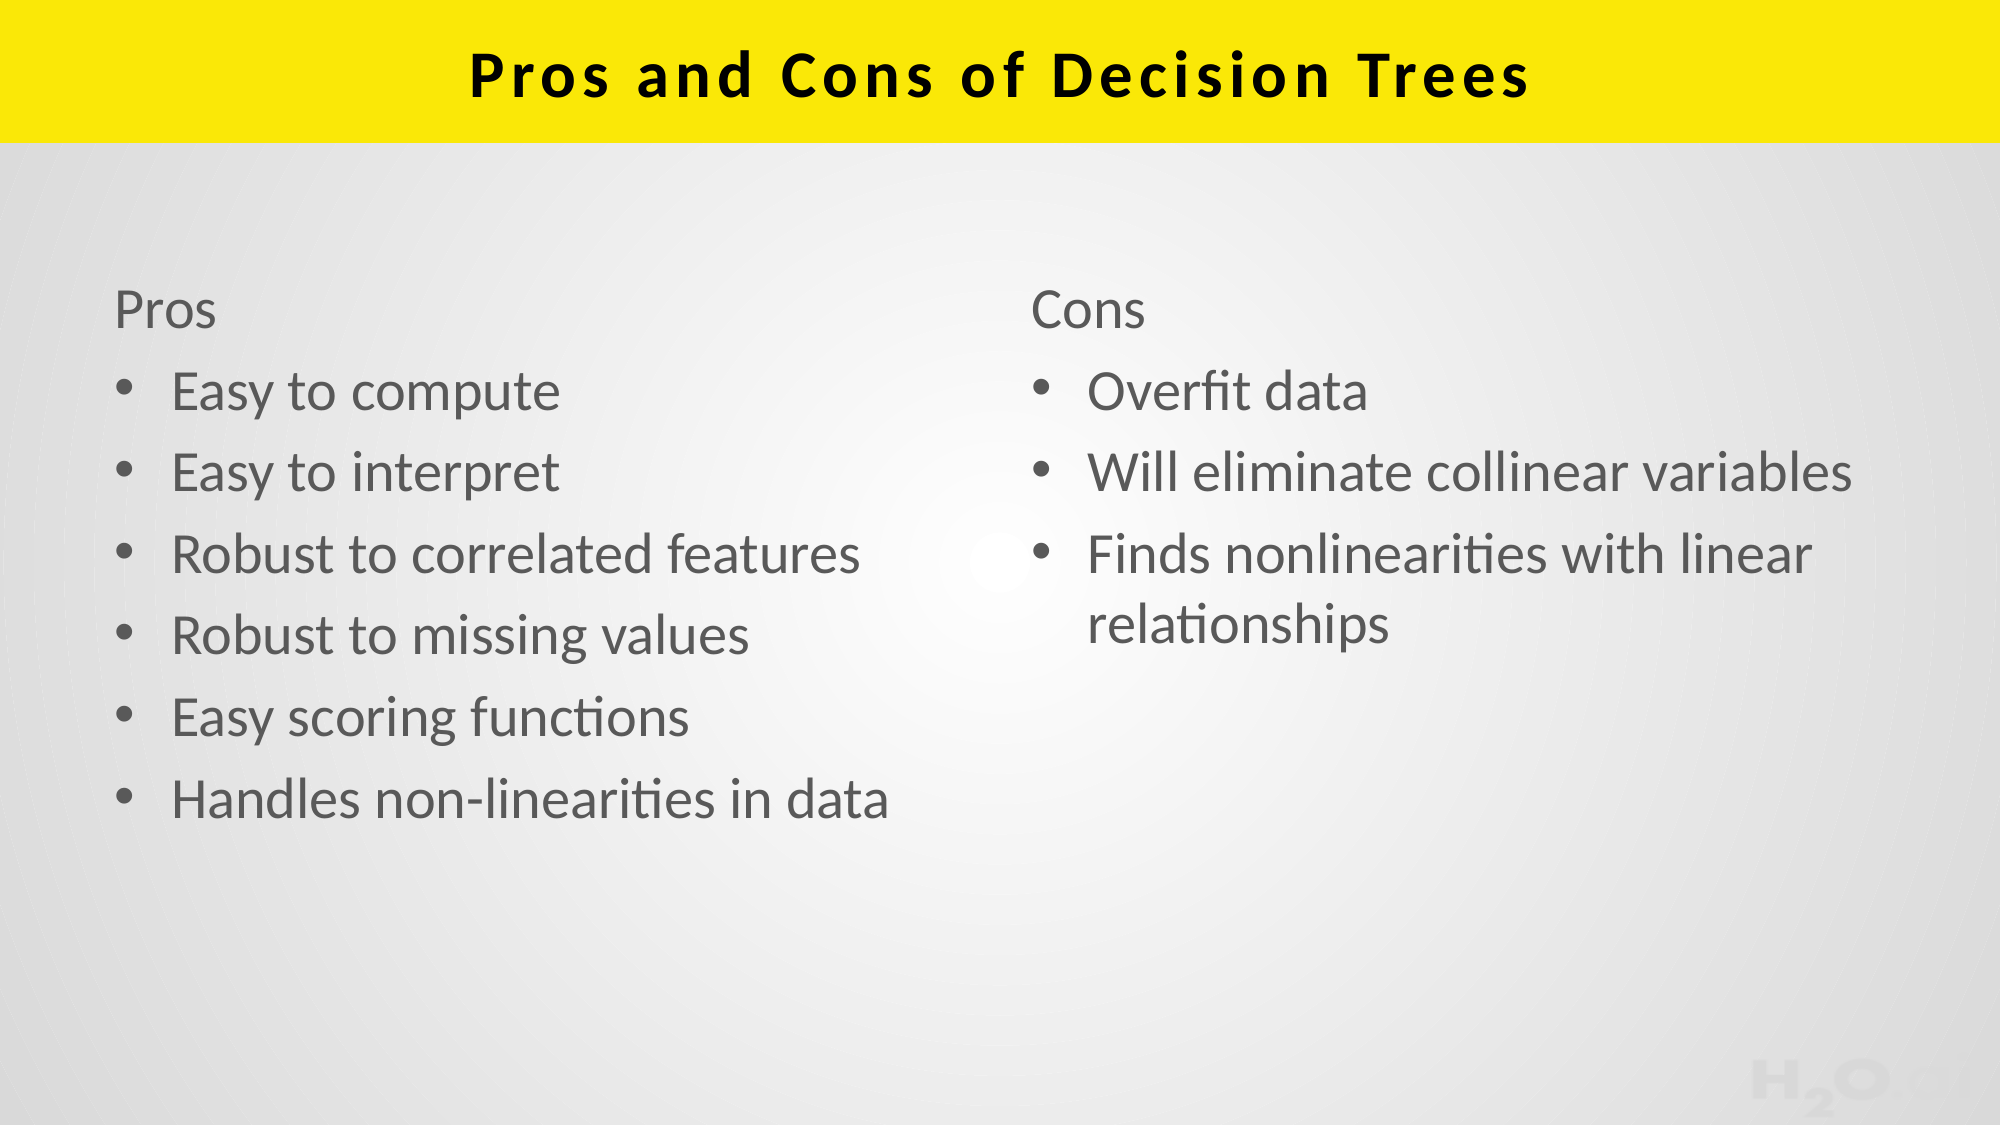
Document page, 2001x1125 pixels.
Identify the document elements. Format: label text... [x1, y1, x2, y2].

list Cons Overfit data Will eliminate collinear variables Finds nonlinearities with linear relationships [1016, 262, 1900, 1005]
list Pros Easy to compute Easy to interpret Robust to correlated features Robust to missing values Easy scoring functions Handles non-linearities in data [99, 262, 984, 1005]
title Pros and Cons of Decision Trees [99, 0, 1900, 144]
